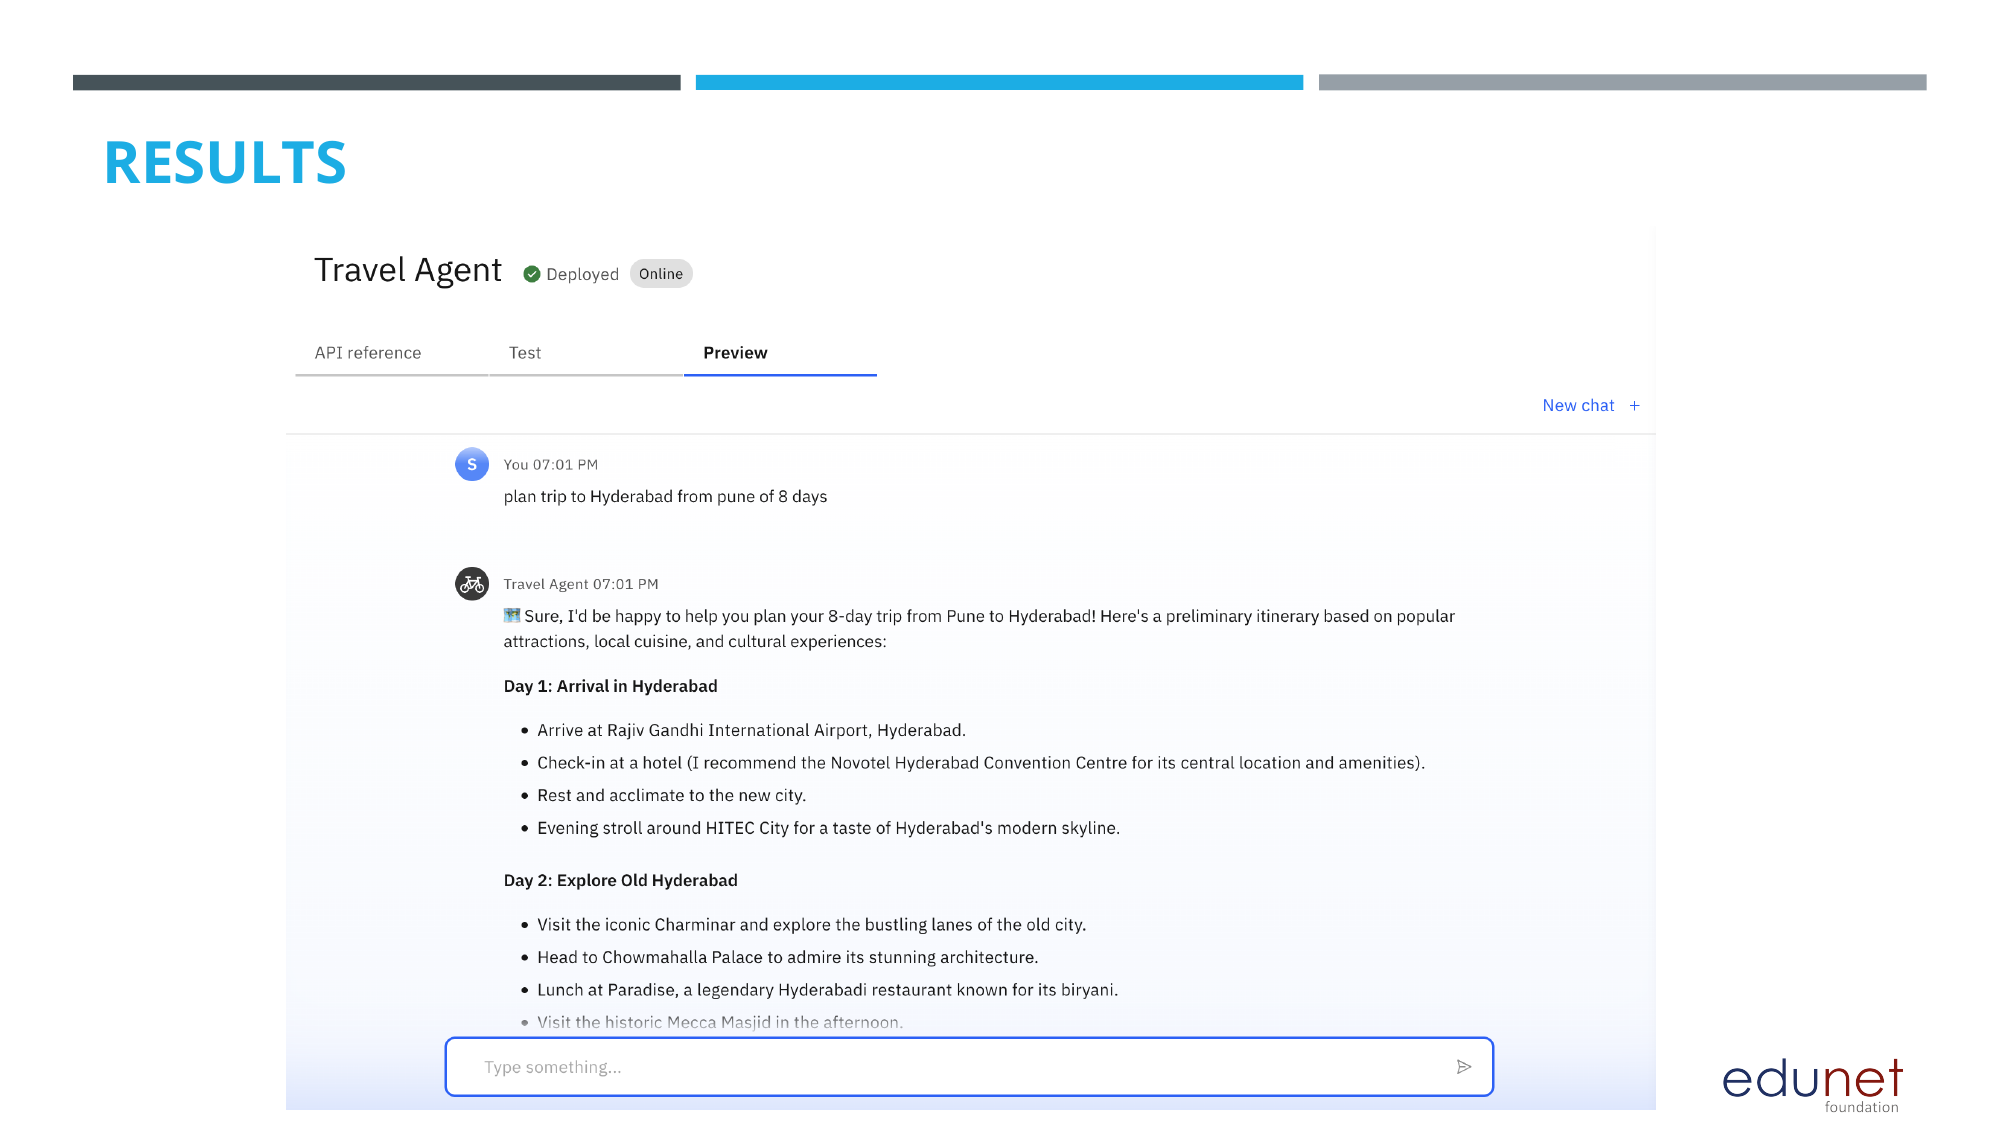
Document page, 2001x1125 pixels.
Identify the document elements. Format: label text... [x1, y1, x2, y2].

title Results [94, 114, 1906, 203]
picture [1719, 1056, 1905, 1116]
picture [285, 226, 1656, 1111]
